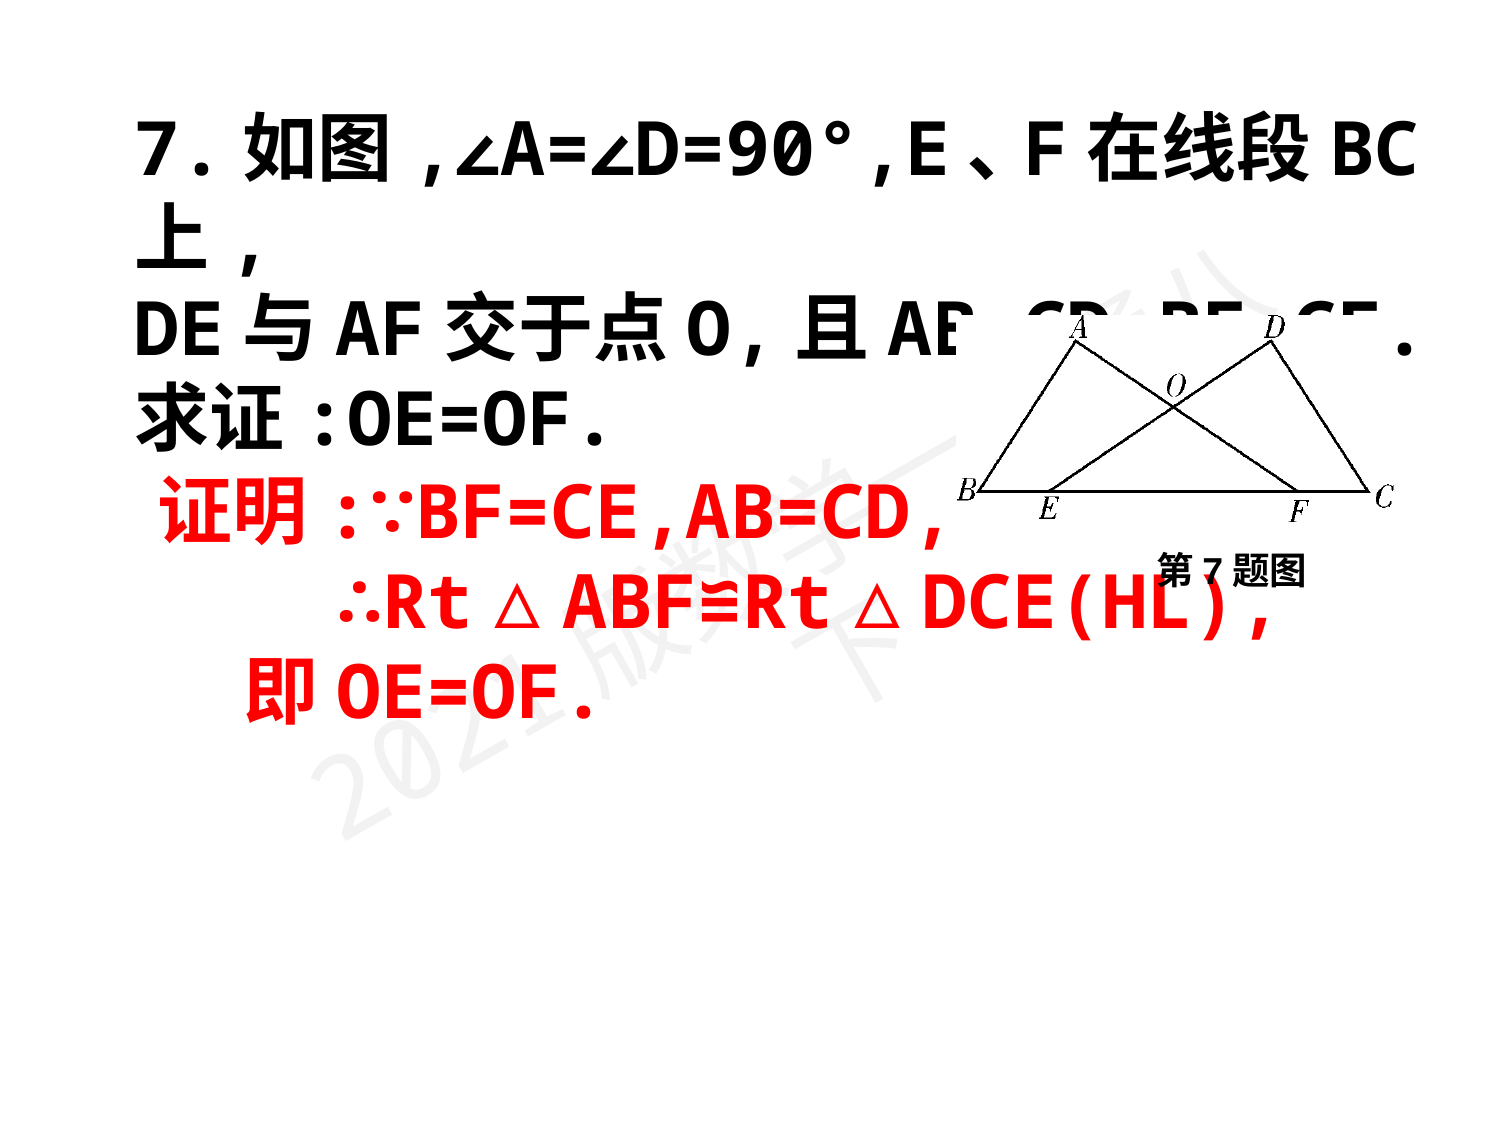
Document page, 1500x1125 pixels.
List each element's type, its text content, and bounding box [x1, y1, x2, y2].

text_box 证明:∵BF=CE,AB=CD, ∴Rt△ABF≌Rt△DCE(HL), 即OE=OF. [142, 456, 1352, 742]
text_box 第7题图 [1141, 539, 1373, 600]
picture [956, 315, 1394, 522]
text_box 7.如图,∠A=∠D=90°,E､F在线段BC上, DE与AF交于点O,且AB=CD,BE=CF. 求证:OE=OF. [119, 92, 1460, 468]
